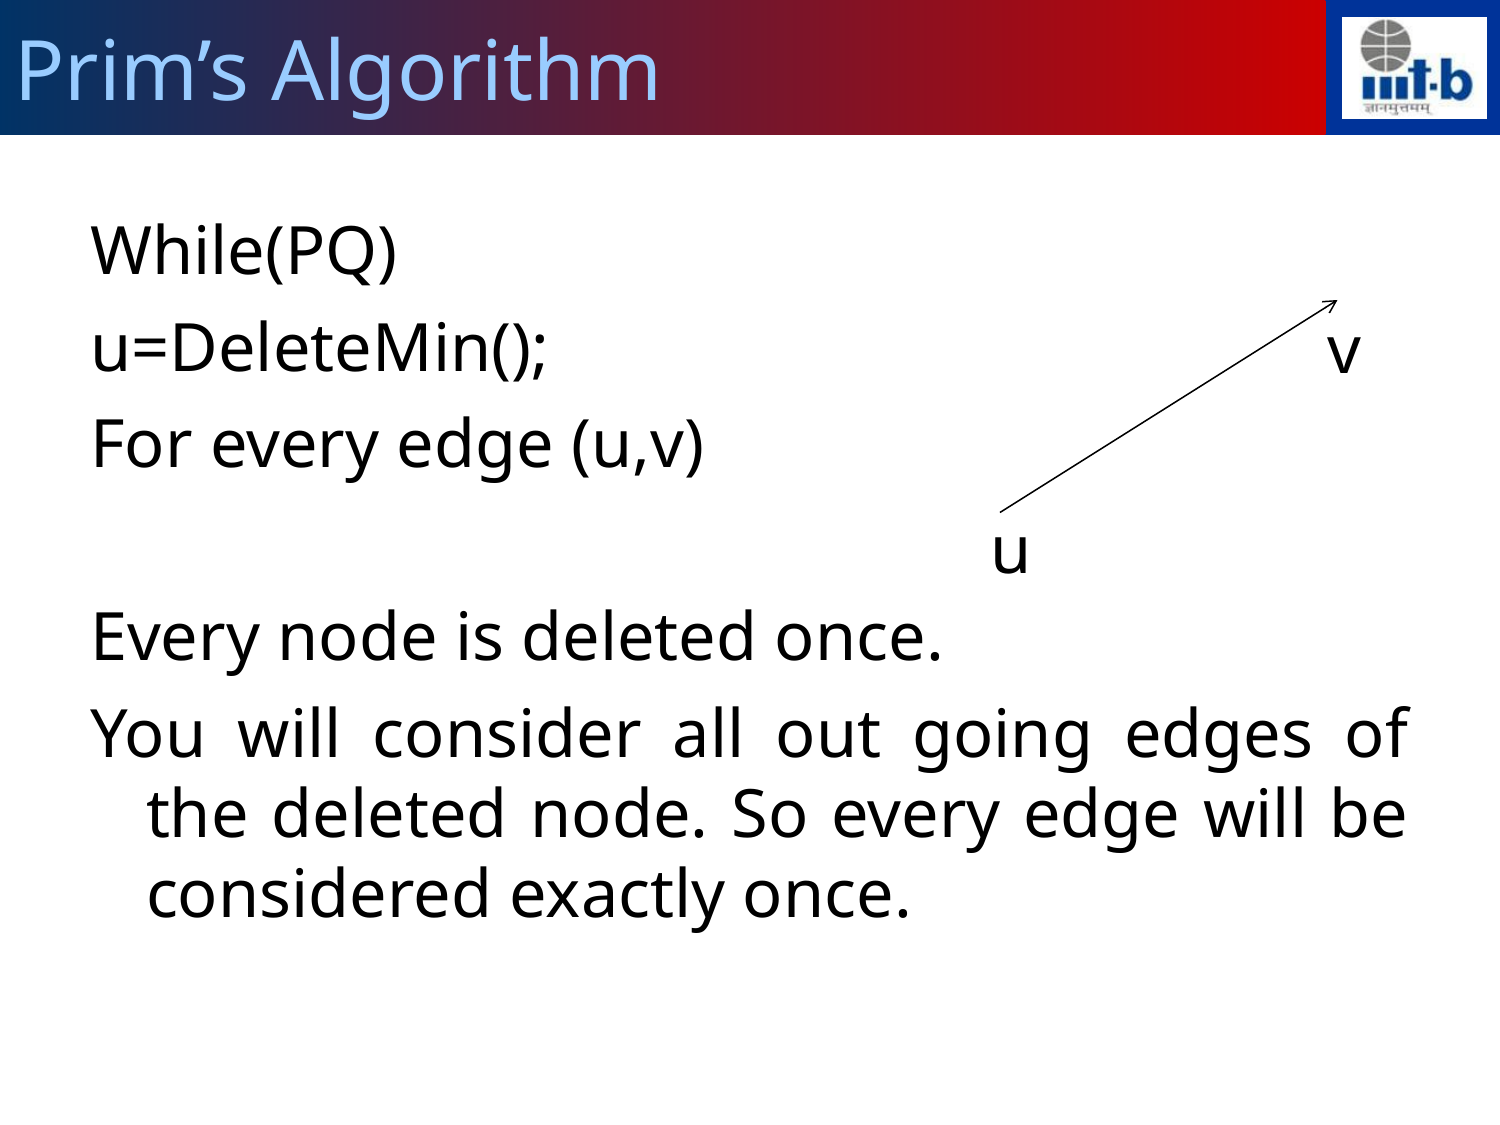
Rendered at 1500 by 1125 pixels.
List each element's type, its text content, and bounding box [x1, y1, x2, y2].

title Prim’s Algorithm [0, 0, 1326, 136]
text_box u [975, 499, 1047, 595]
list While(PQ) u=DeleteMin(); For every edge (u,v) Every node is deleted once. You will consider all out going edges of the deleted node. So every edge will be considered exactly once. [74, 199, 1426, 1006]
text_box v [1338, 299, 1386, 395]
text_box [999, 299, 1338, 513]
picture [1342, 17, 1487, 119]
